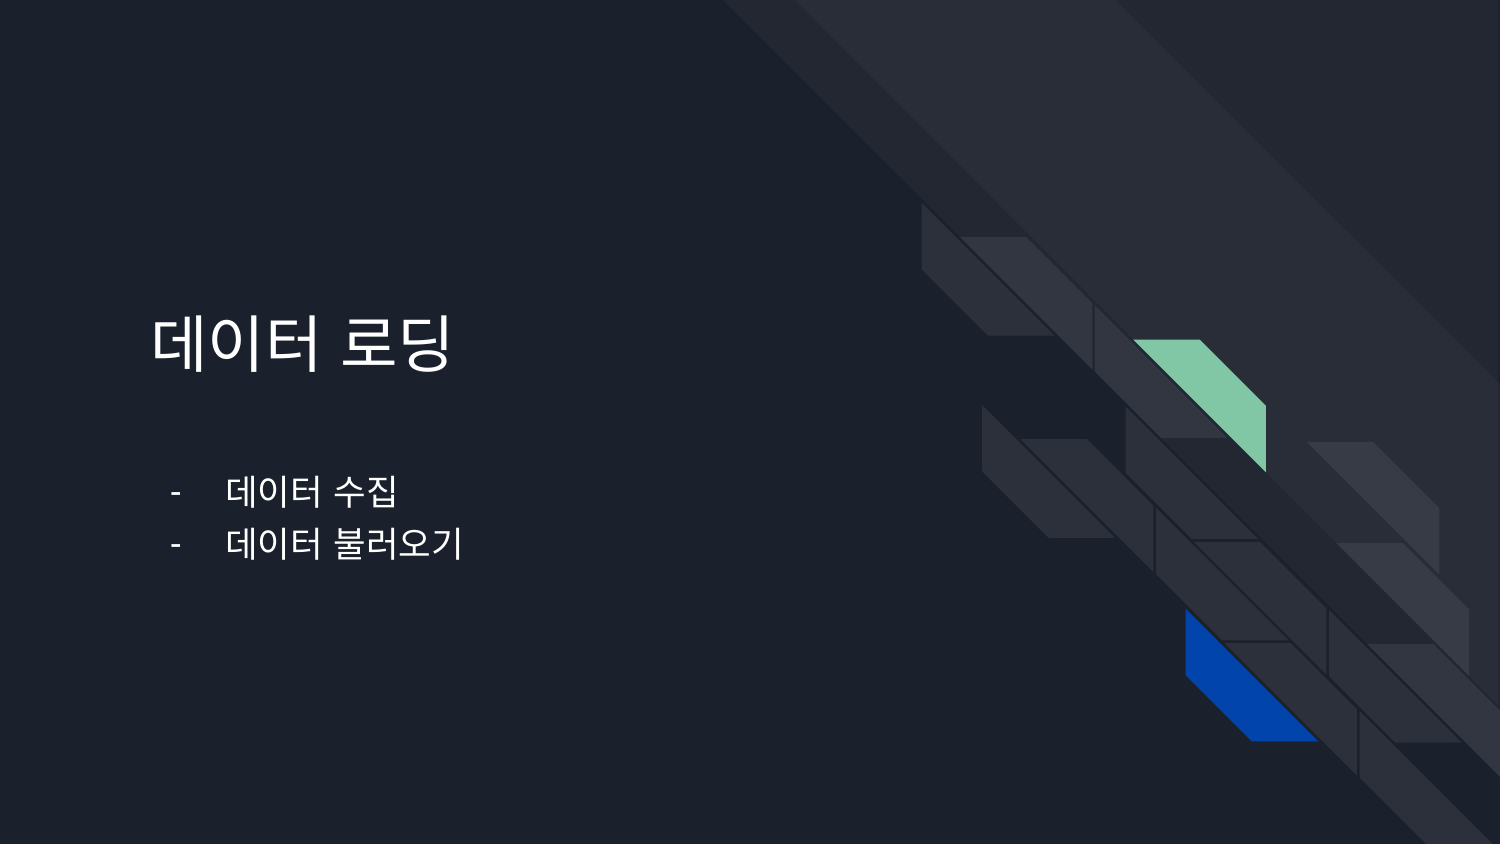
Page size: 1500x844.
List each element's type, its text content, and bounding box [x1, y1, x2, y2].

title 데이터 로딩 데이터 수집 데이터 불러오기 [135, 142, 888, 720]
